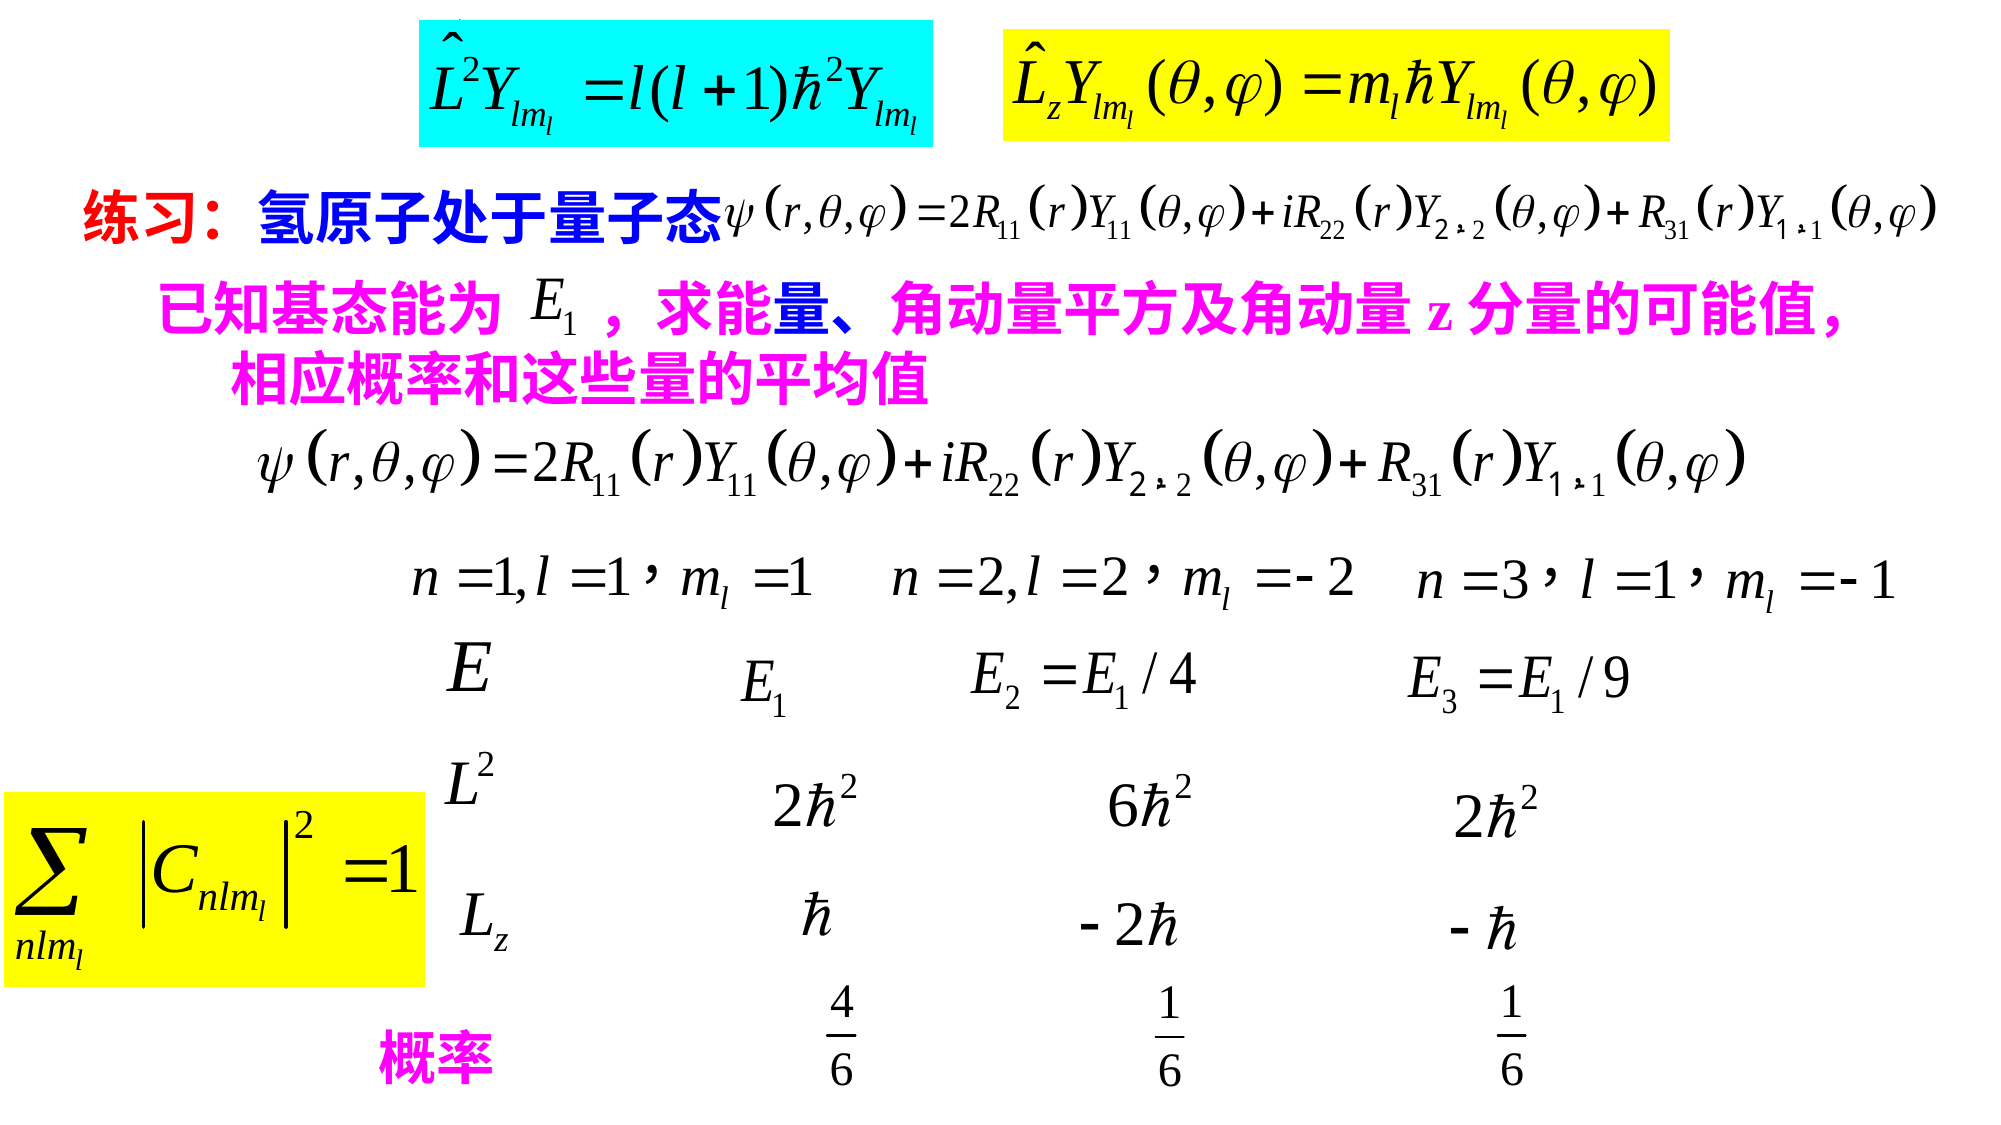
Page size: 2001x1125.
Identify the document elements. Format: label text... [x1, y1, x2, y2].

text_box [1443, 768, 1550, 849]
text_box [1489, 971, 1534, 1096]
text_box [882, 538, 1364, 625]
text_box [1098, 758, 1205, 843]
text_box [1407, 541, 1903, 628]
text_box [3, 791, 425, 987]
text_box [253, 417, 1752, 516]
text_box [1070, 886, 1192, 956]
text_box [433, 622, 509, 704]
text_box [419, 19, 933, 147]
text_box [448, 871, 523, 967]
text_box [791, 877, 845, 947]
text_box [521, 257, 586, 351]
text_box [1002, 28, 1670, 141]
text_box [402, 538, 822, 624]
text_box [1440, 891, 1530, 961]
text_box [1398, 635, 1643, 729]
text_box 概率 [363, 1014, 510, 1099]
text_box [433, 730, 509, 815]
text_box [961, 631, 1205, 724]
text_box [763, 758, 870, 838]
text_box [819, 971, 867, 1096]
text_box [67, 173, 1942, 422]
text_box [1147, 972, 1192, 1098]
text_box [731, 640, 796, 733]
